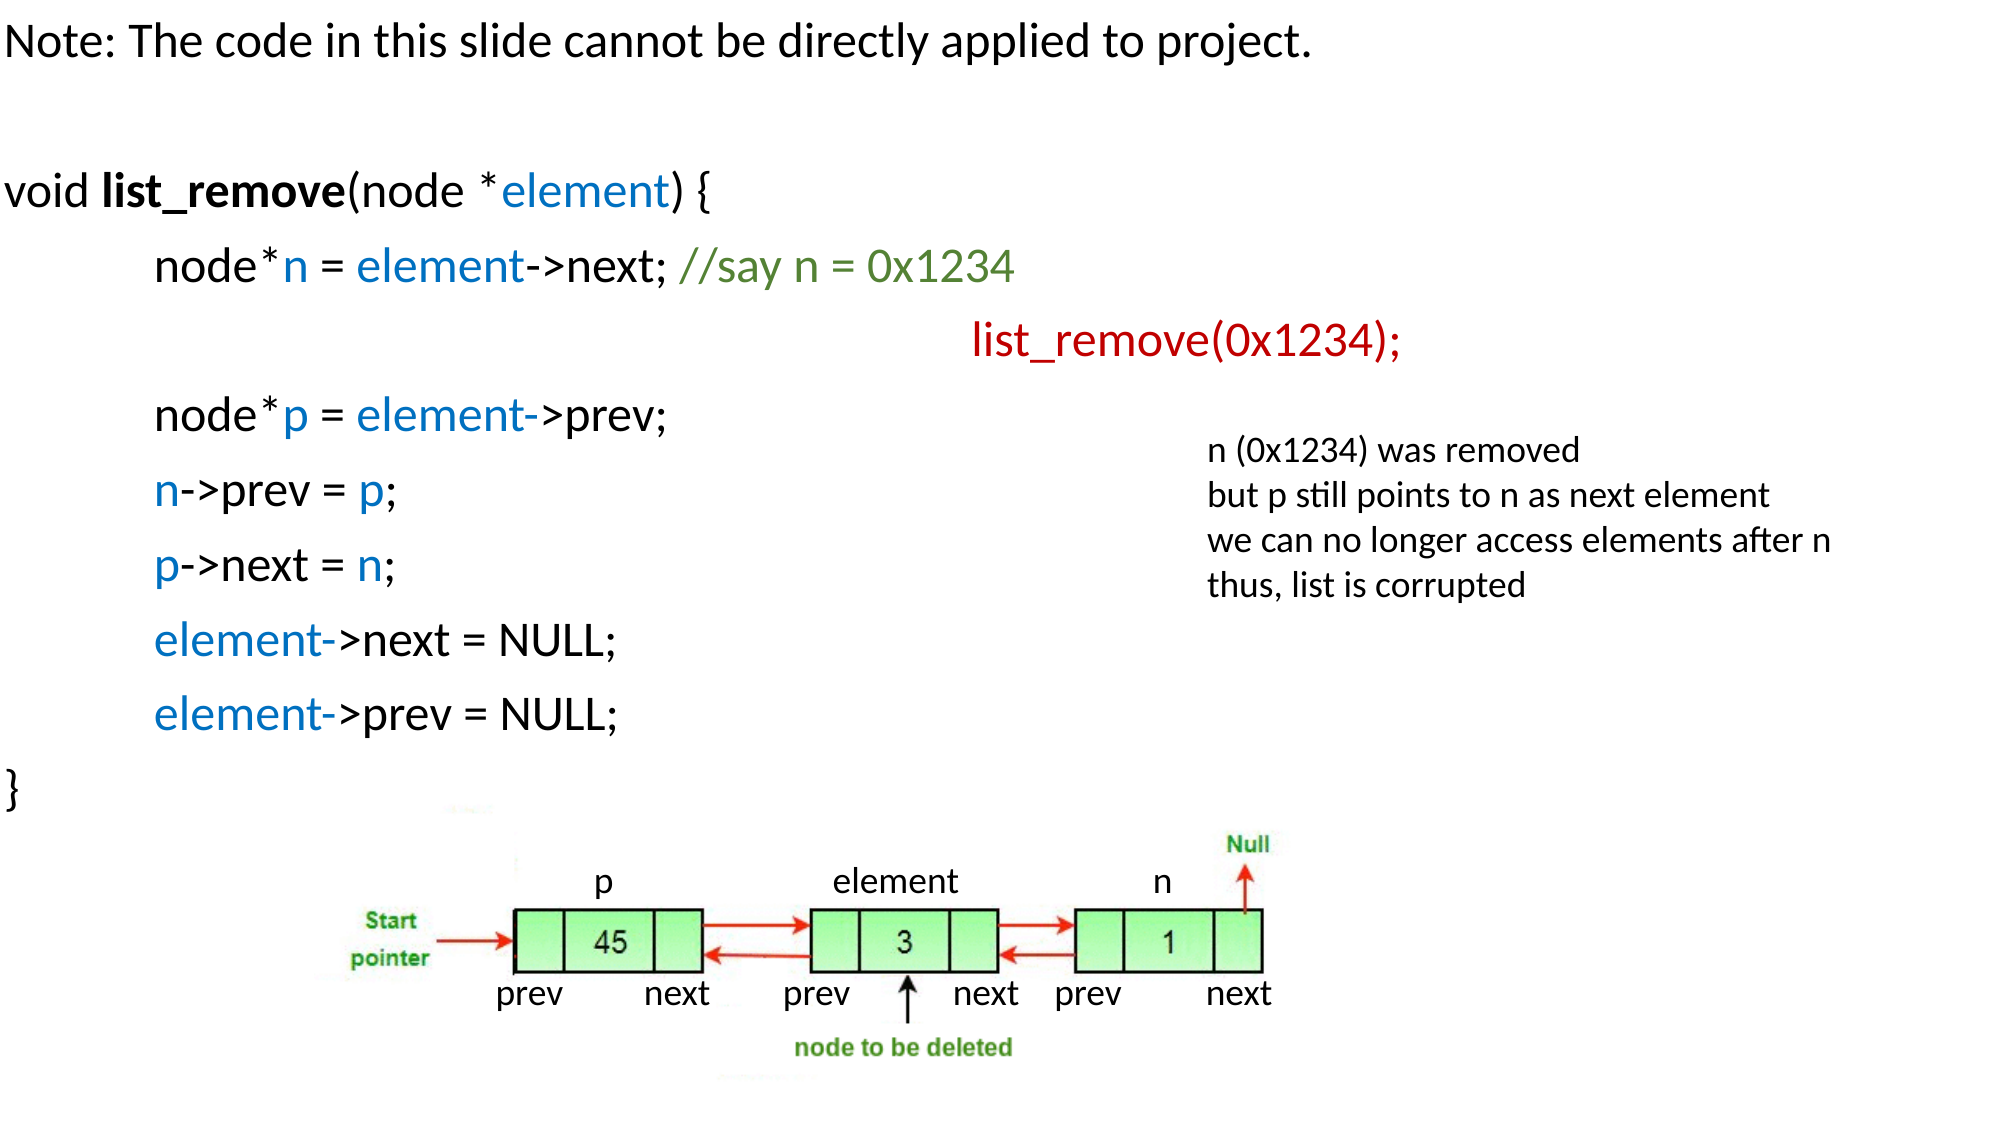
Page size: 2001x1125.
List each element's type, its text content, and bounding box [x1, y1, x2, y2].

list Note: The code in this slide cannot be directly applied to project. void list_remove(node *element) { node*n = element->next; //say n = 0x1234 list_remove(0x1234); node*p = element->prev; n->prev = p; p->next = n; element->next = NULL; element->prev = NULL; } [0, 6, 1912, 1118]
text_box n (0x1234) was removed but p still points to n as next element we can no longer access elements after n thus, list is corrupted [1192, 417, 1848, 613]
picture [314, 781, 1320, 1103]
